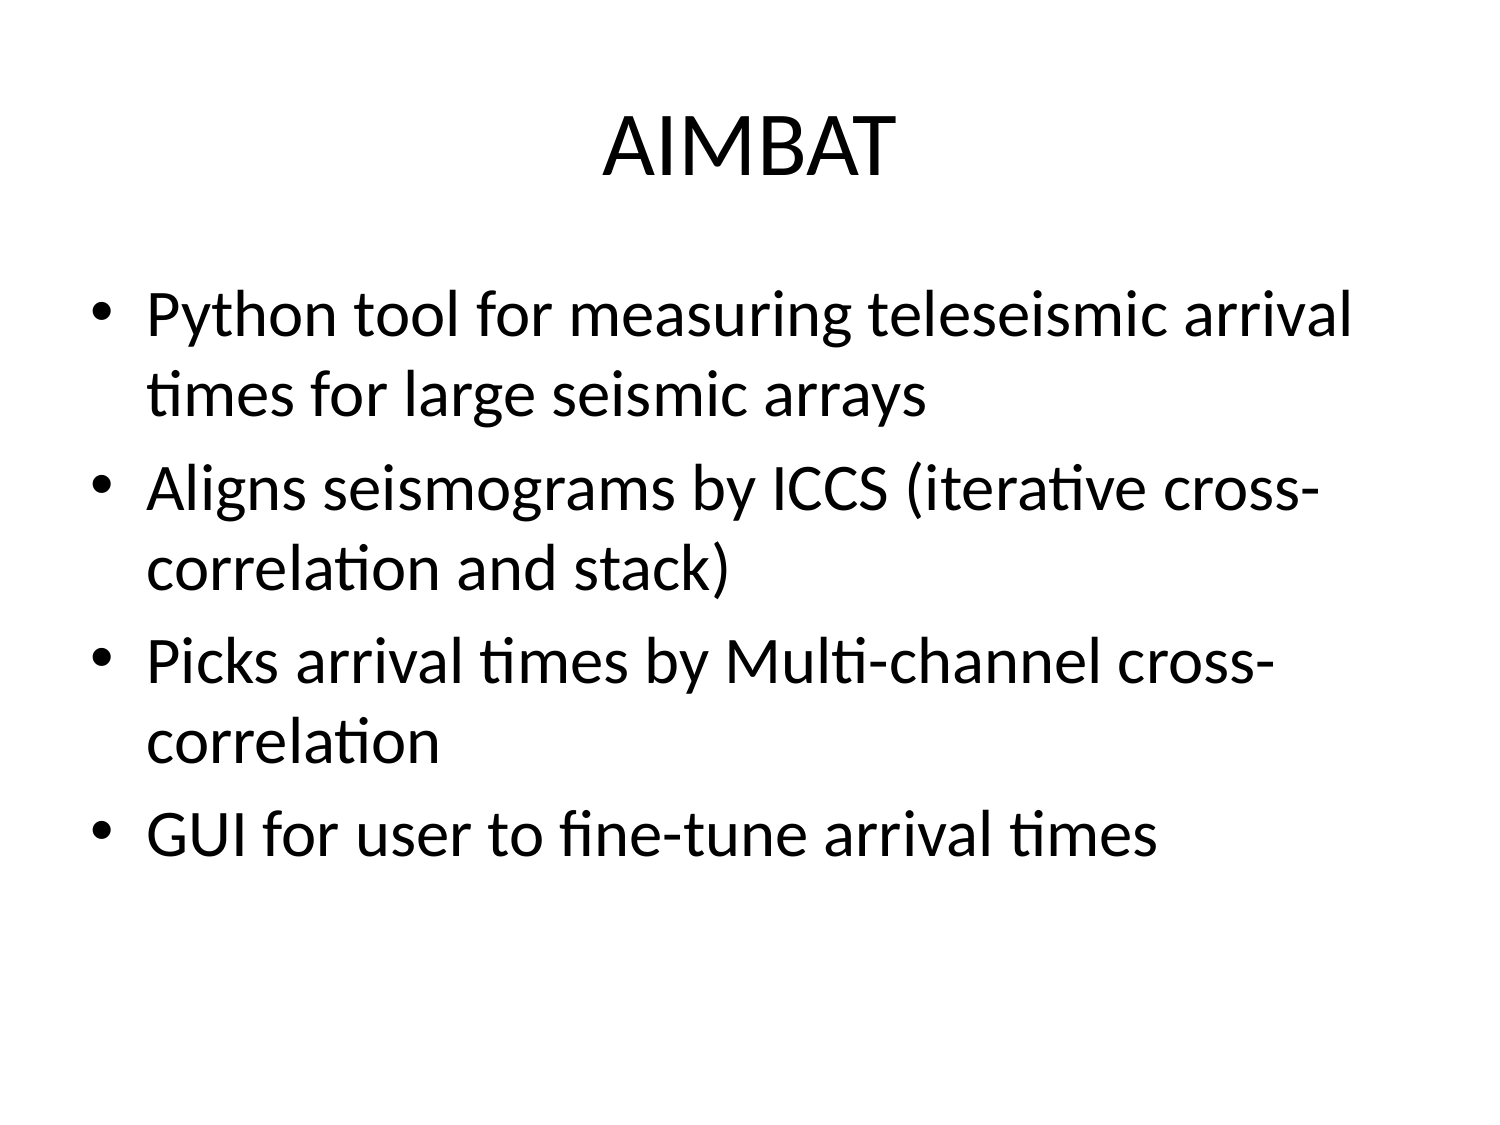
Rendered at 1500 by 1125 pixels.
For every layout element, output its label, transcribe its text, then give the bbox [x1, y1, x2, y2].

title AIMBAT [75, 45, 1425, 233]
list Python tool for measuring teleseismic arrival times for large seismic arrays Aligns seismograms by ICCS (iterative cross-correlation and stack) Picks arrival times by Multi-channel cross-correlation GUI for user to fine-tune arrival times [75, 262, 1425, 1005]
